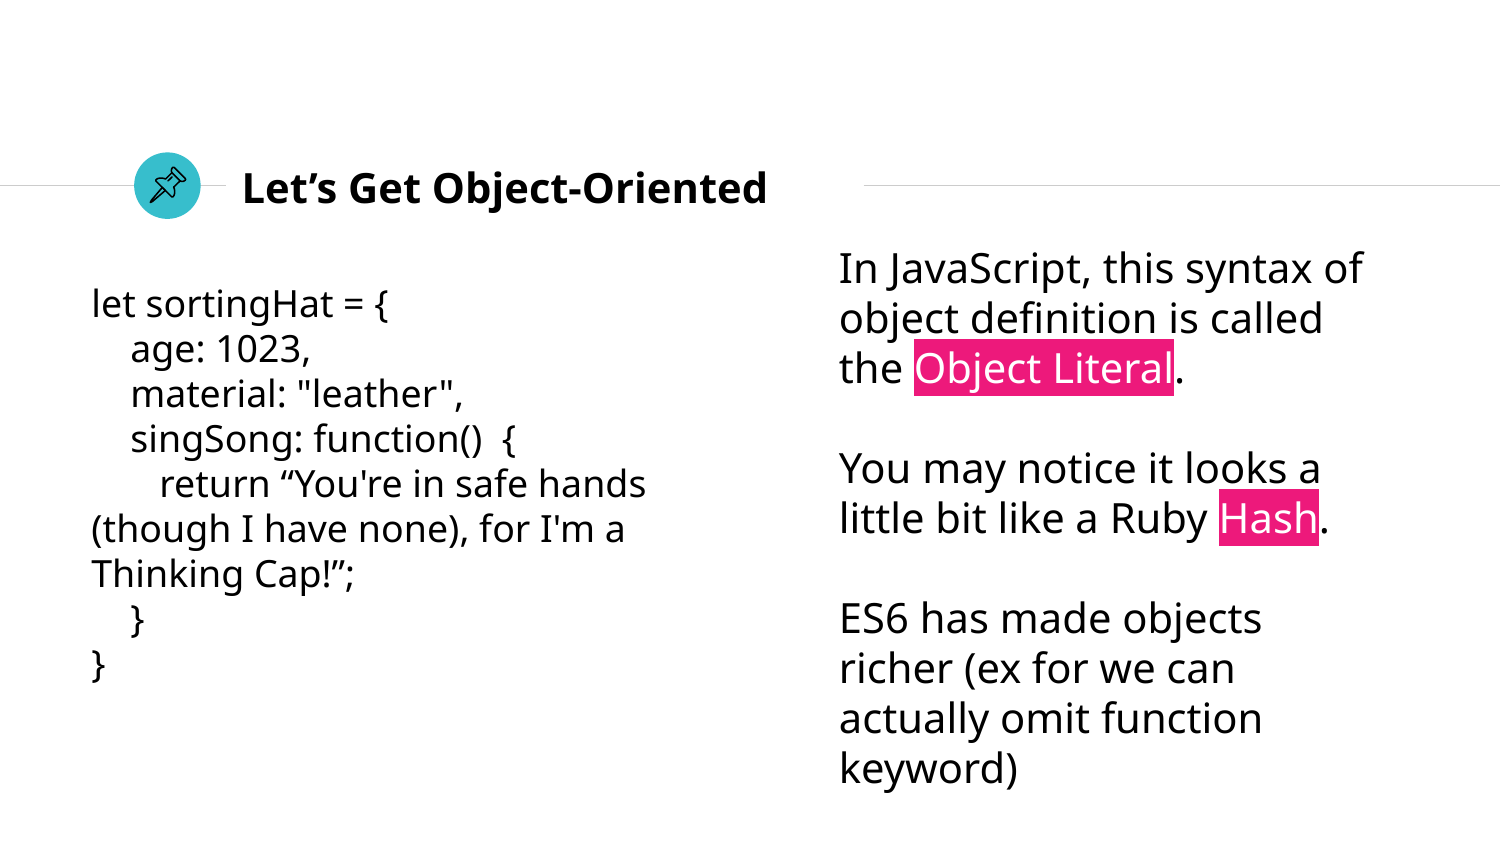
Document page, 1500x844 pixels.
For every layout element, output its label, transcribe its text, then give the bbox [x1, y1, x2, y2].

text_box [150, 166, 186, 203]
title Let’s Get Object-Oriented [226, 151, 863, 223]
list In JavaScript, this syntax of object definition is called the Object Literal. You may notice it looks a little bit like a Ruby Hash. ES6 has made objects richer (ex for we can actually omit function keyword) [823, 226, 1386, 757]
list let sortingHat = { age: 1023, material: "leather", singSong: function() { return “You're in safe hands (though I have none), for I'm a Thinking Cap!”; } } [76, 265, 789, 796]
